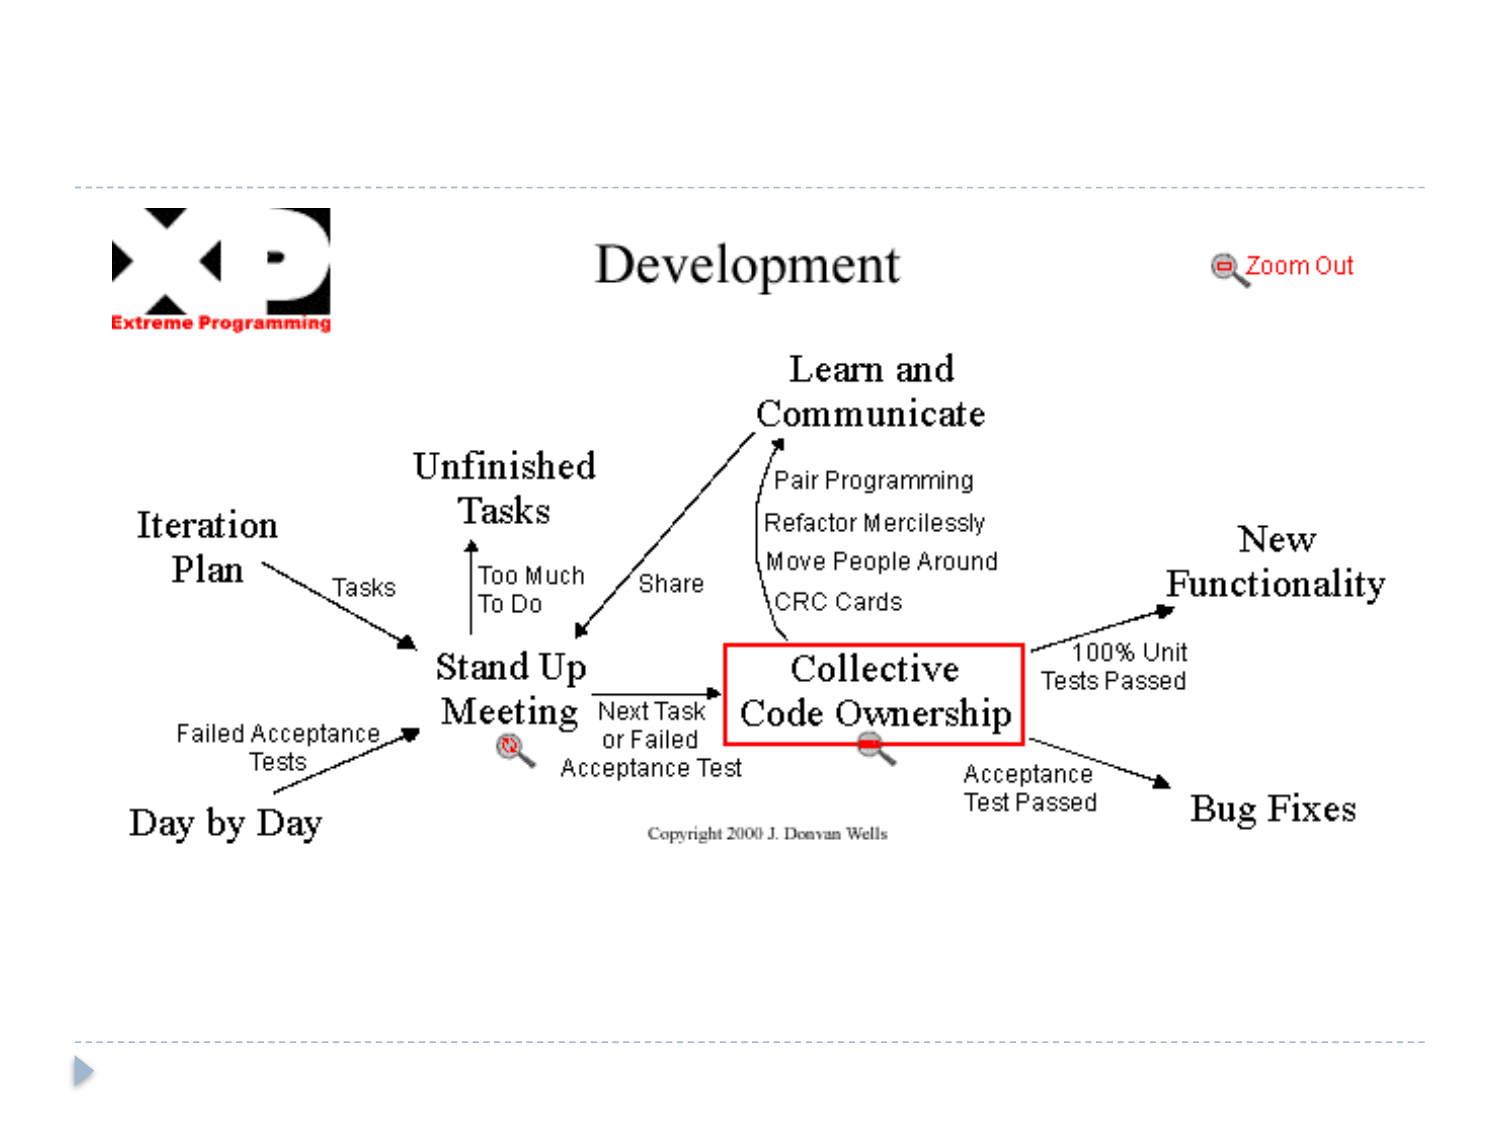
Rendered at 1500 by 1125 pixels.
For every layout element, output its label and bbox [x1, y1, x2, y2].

picture [111, 207, 1389, 847]
